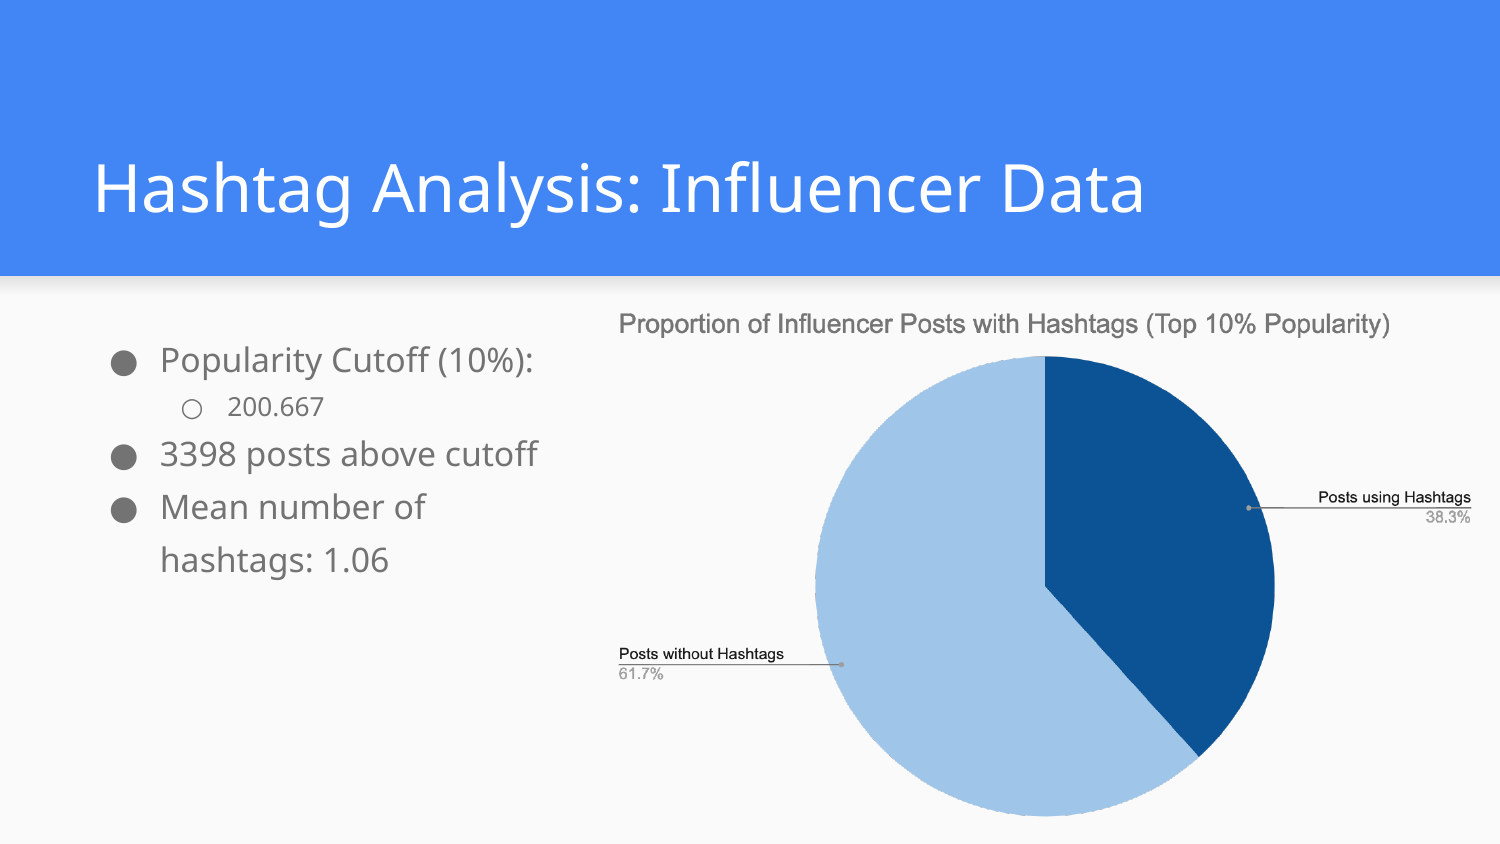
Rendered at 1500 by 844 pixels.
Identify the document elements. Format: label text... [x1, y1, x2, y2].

picture [592, 283, 1500, 844]
title Hashtag Analysis: Influencer Data [77, 121, 1427, 248]
list Popularity Cutoff (10%): 200.667 3398 posts above cutoff Mean number of hashtags: 1.06 [77, 314, 587, 669]
